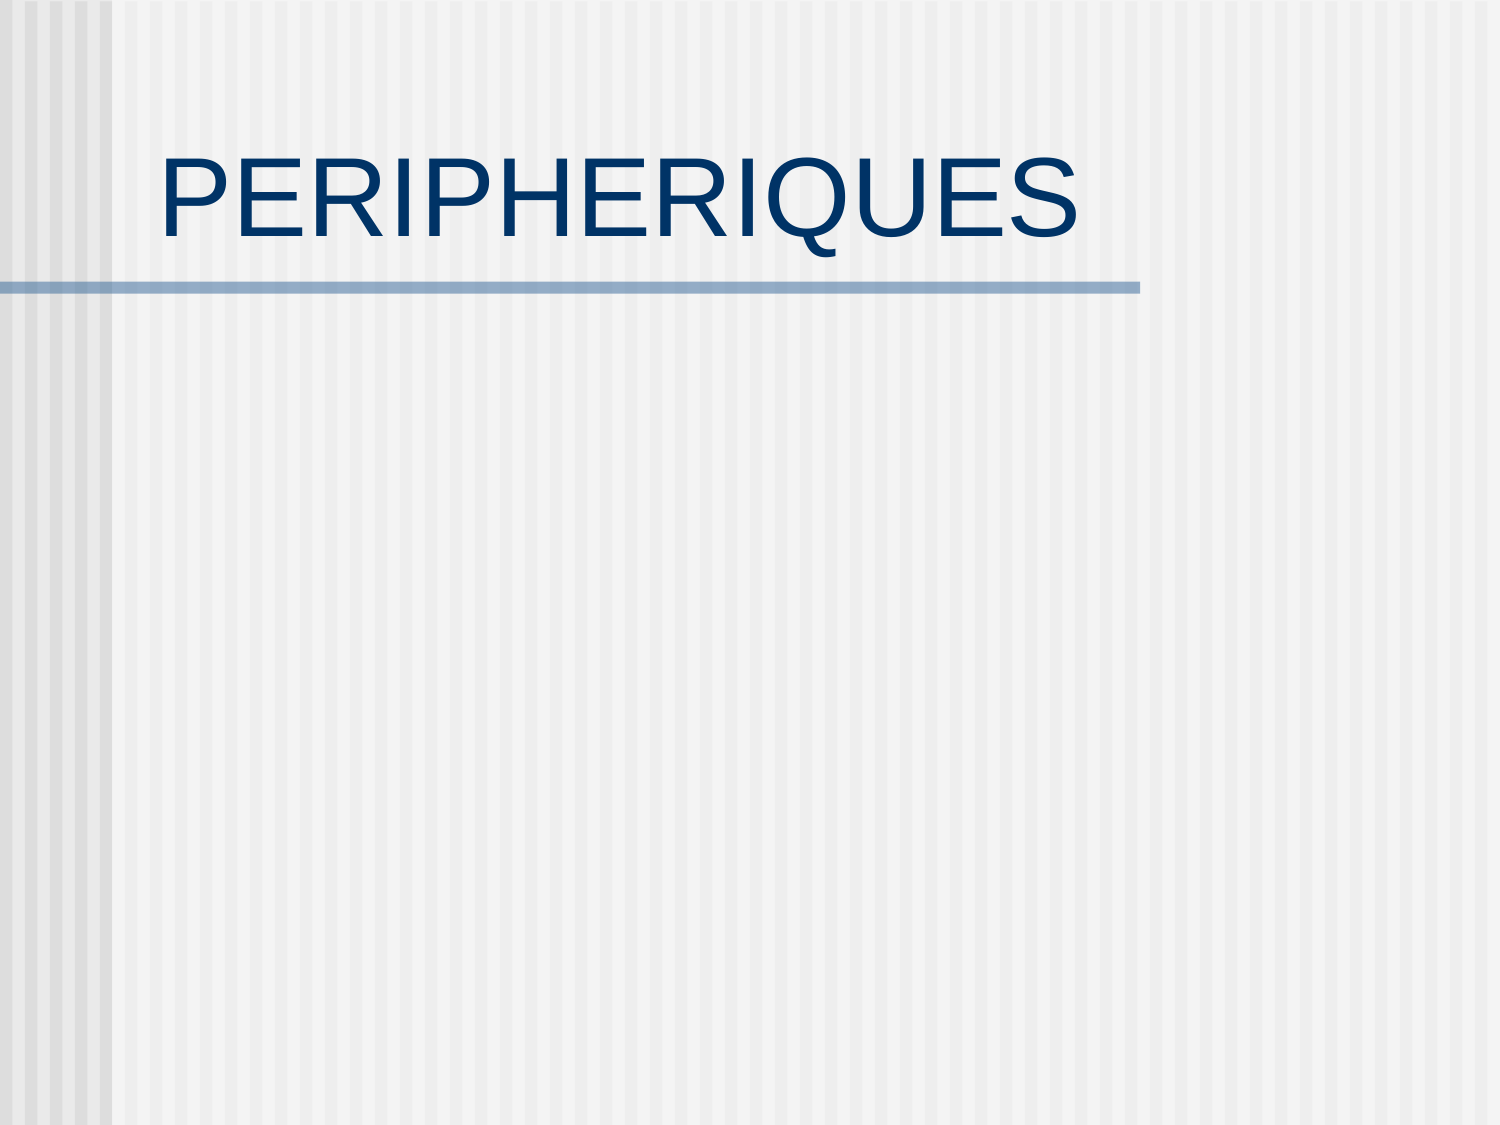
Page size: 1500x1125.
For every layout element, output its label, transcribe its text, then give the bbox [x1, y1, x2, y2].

title PERIPHERIQUES [142, 87, 1482, 267]
